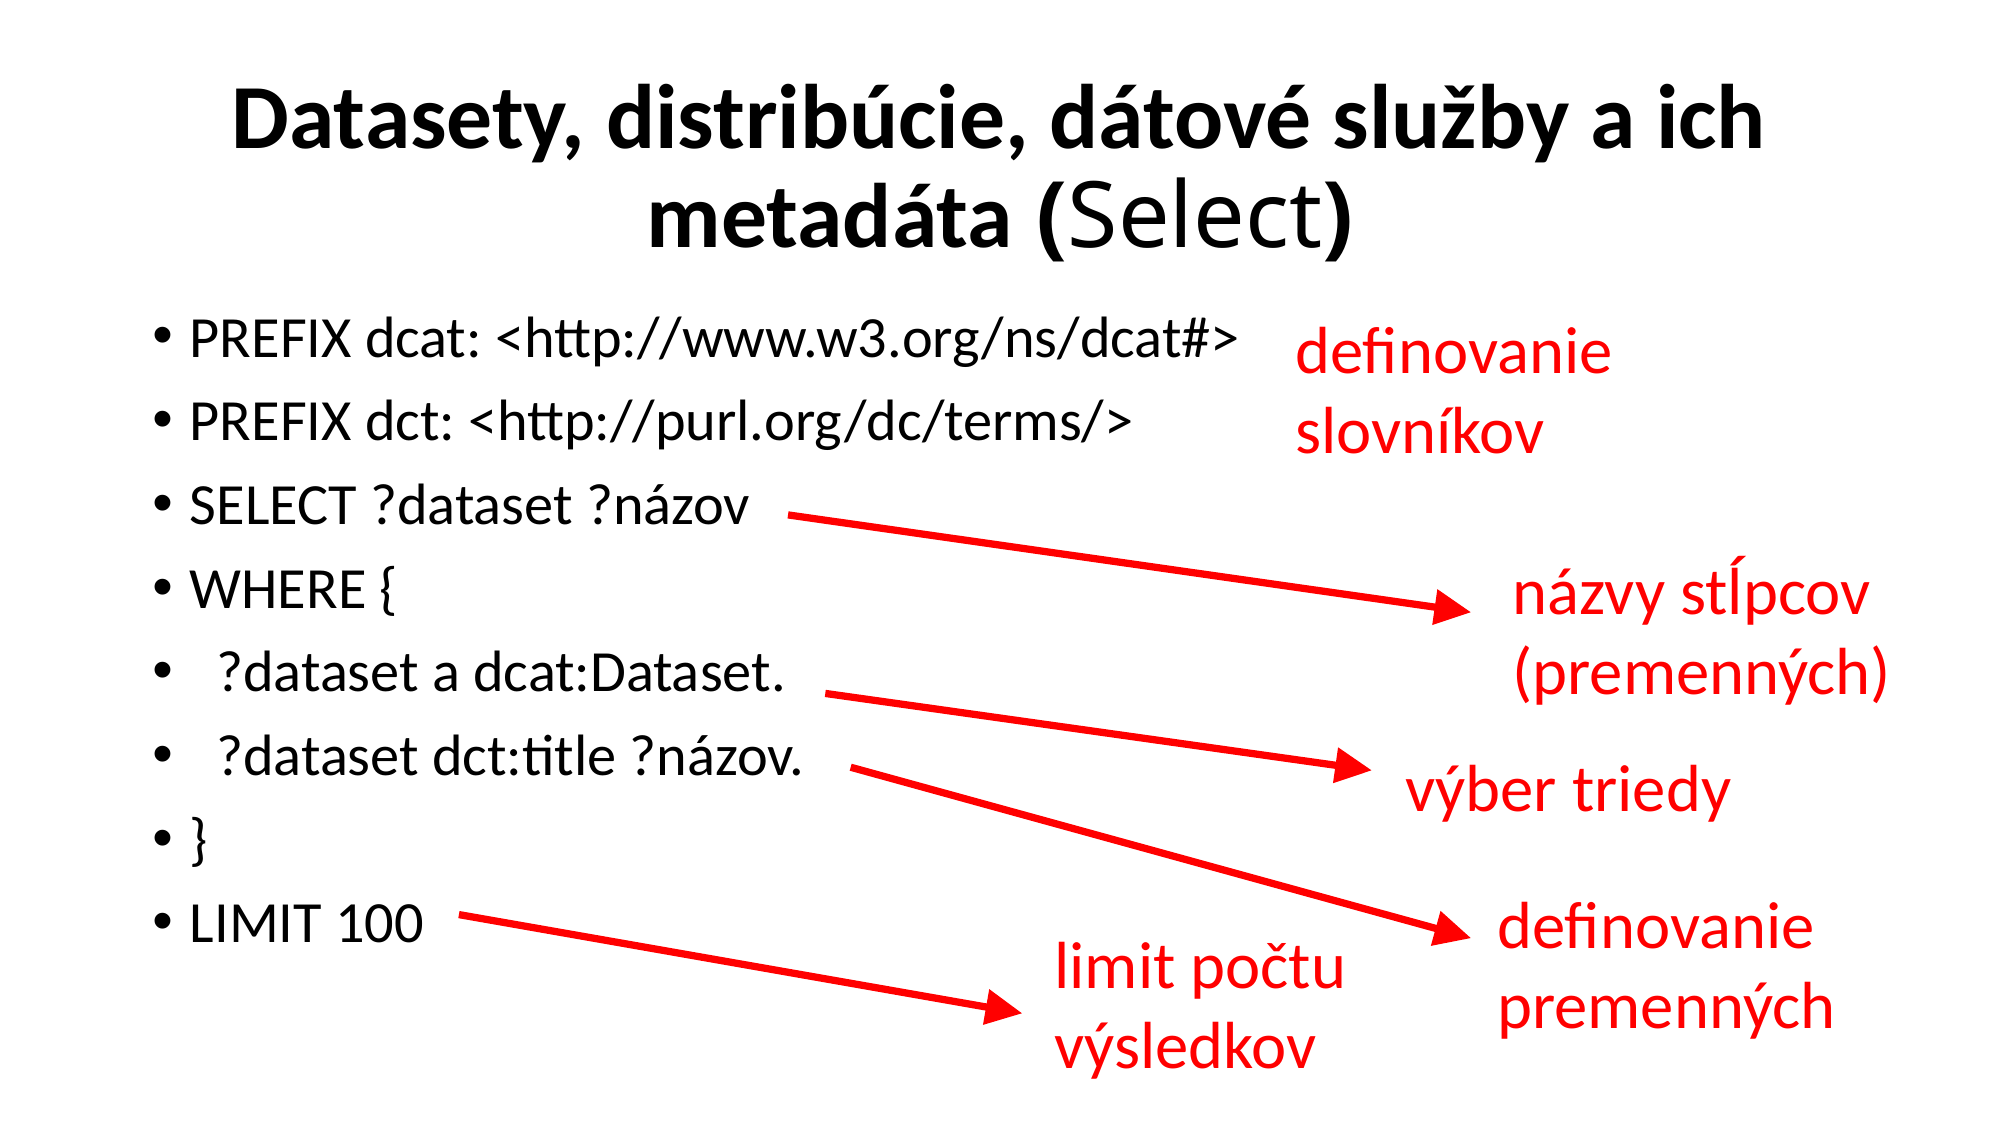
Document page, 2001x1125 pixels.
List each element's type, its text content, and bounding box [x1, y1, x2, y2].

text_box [787, 514, 1471, 613]
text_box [458, 914, 1022, 1014]
text_box definovanie slovníkov [1280, 299, 1673, 474]
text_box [825, 693, 1372, 771]
title Datasety, distribúcie, dátové služby a ich metadáta (Select) [137, 59, 1863, 278]
text_box limit počtu výsledkov [1039, 938, 1432, 1090]
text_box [850, 767, 1471, 938]
list PREFIX dcat: <http://www.w3.org/ns/dcat#> PREFIX dct: <http://purl.org/dc/terms/> SELECT ?dataset ?názov WHERE { ?dataset a dcat:Dataset. ?dataset dct:title ?názov. } LIMIT 100 [137, 299, 1863, 1014]
text_box definovanie premenných [1482, 874, 1851, 1050]
text_box výber triedy [1390, 737, 1747, 833]
text_box názvy stĺpcov (premenných) [1497, 540, 1956, 715]
